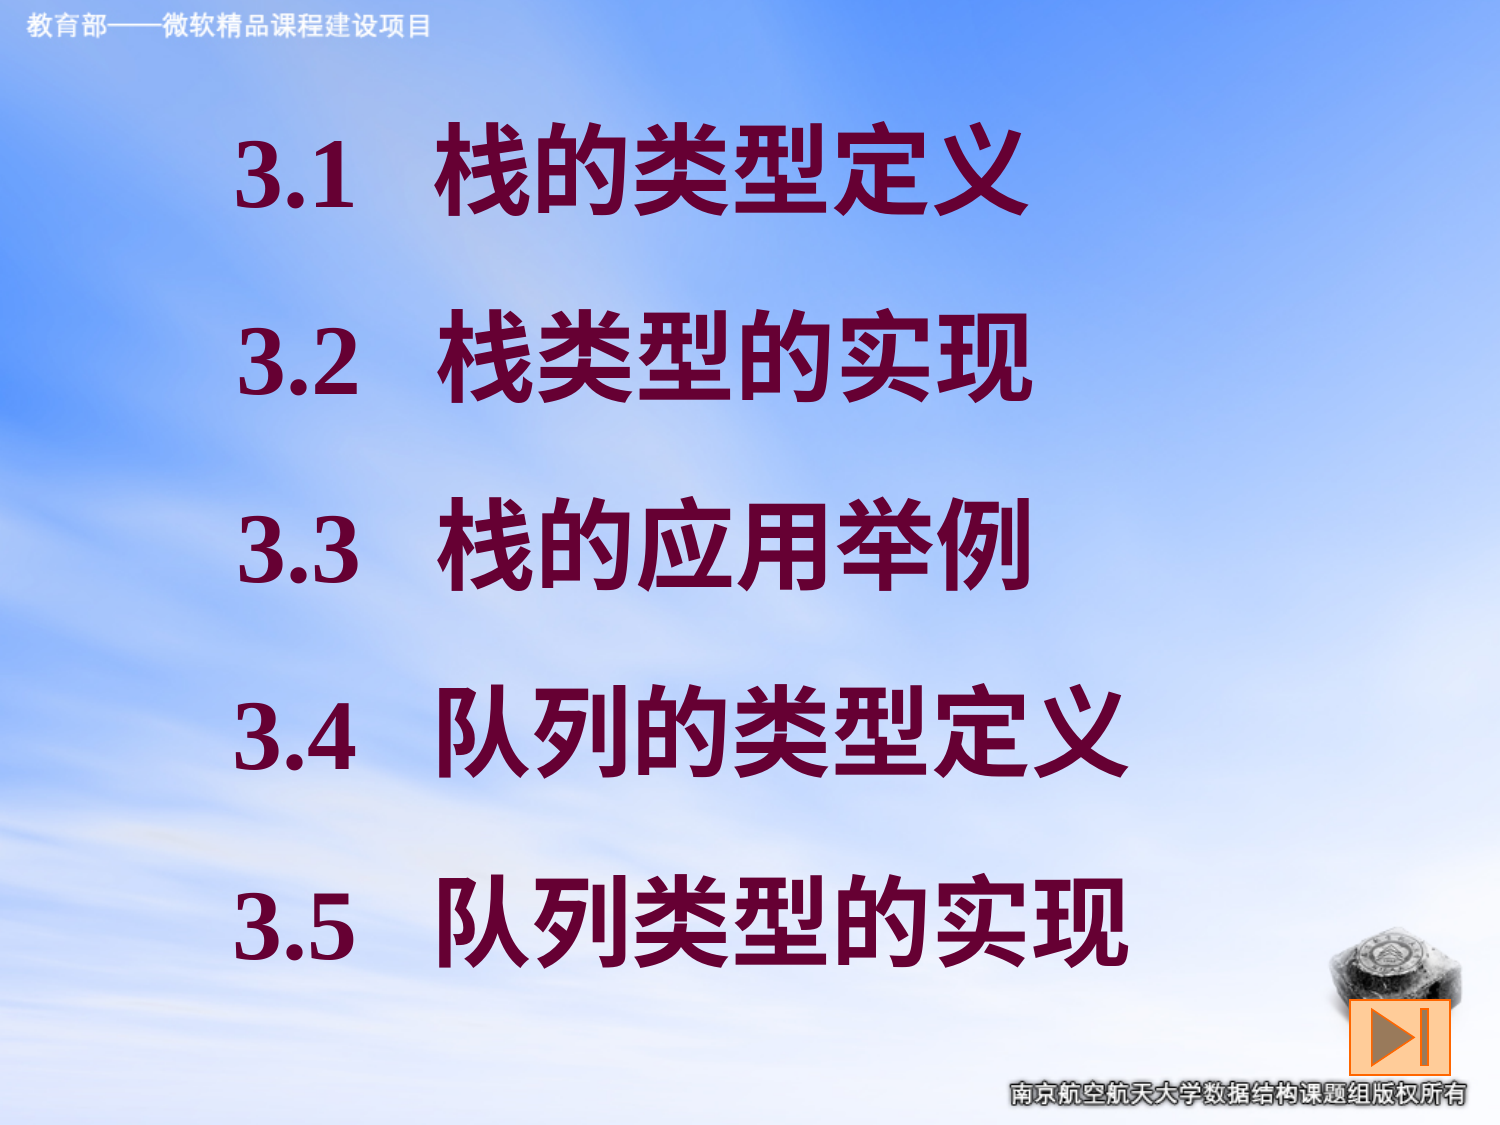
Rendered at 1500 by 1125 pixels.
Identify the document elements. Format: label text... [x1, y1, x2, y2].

text_box 3.5 队列类型的实现 [217, 852, 1147, 987]
text_box 3.3 栈的应用举例 [221, 474, 1050, 610]
text_box 3.4 队列的类型定义 [217, 662, 1147, 798]
text_box 3.2 栈类型的实现 [221, 287, 1050, 423]
picture [0, 0, 1500, 1125]
text_box 3.1 栈的类型定义 [218, 99, 1047, 235]
text_box [1350, 999, 1450, 1075]
